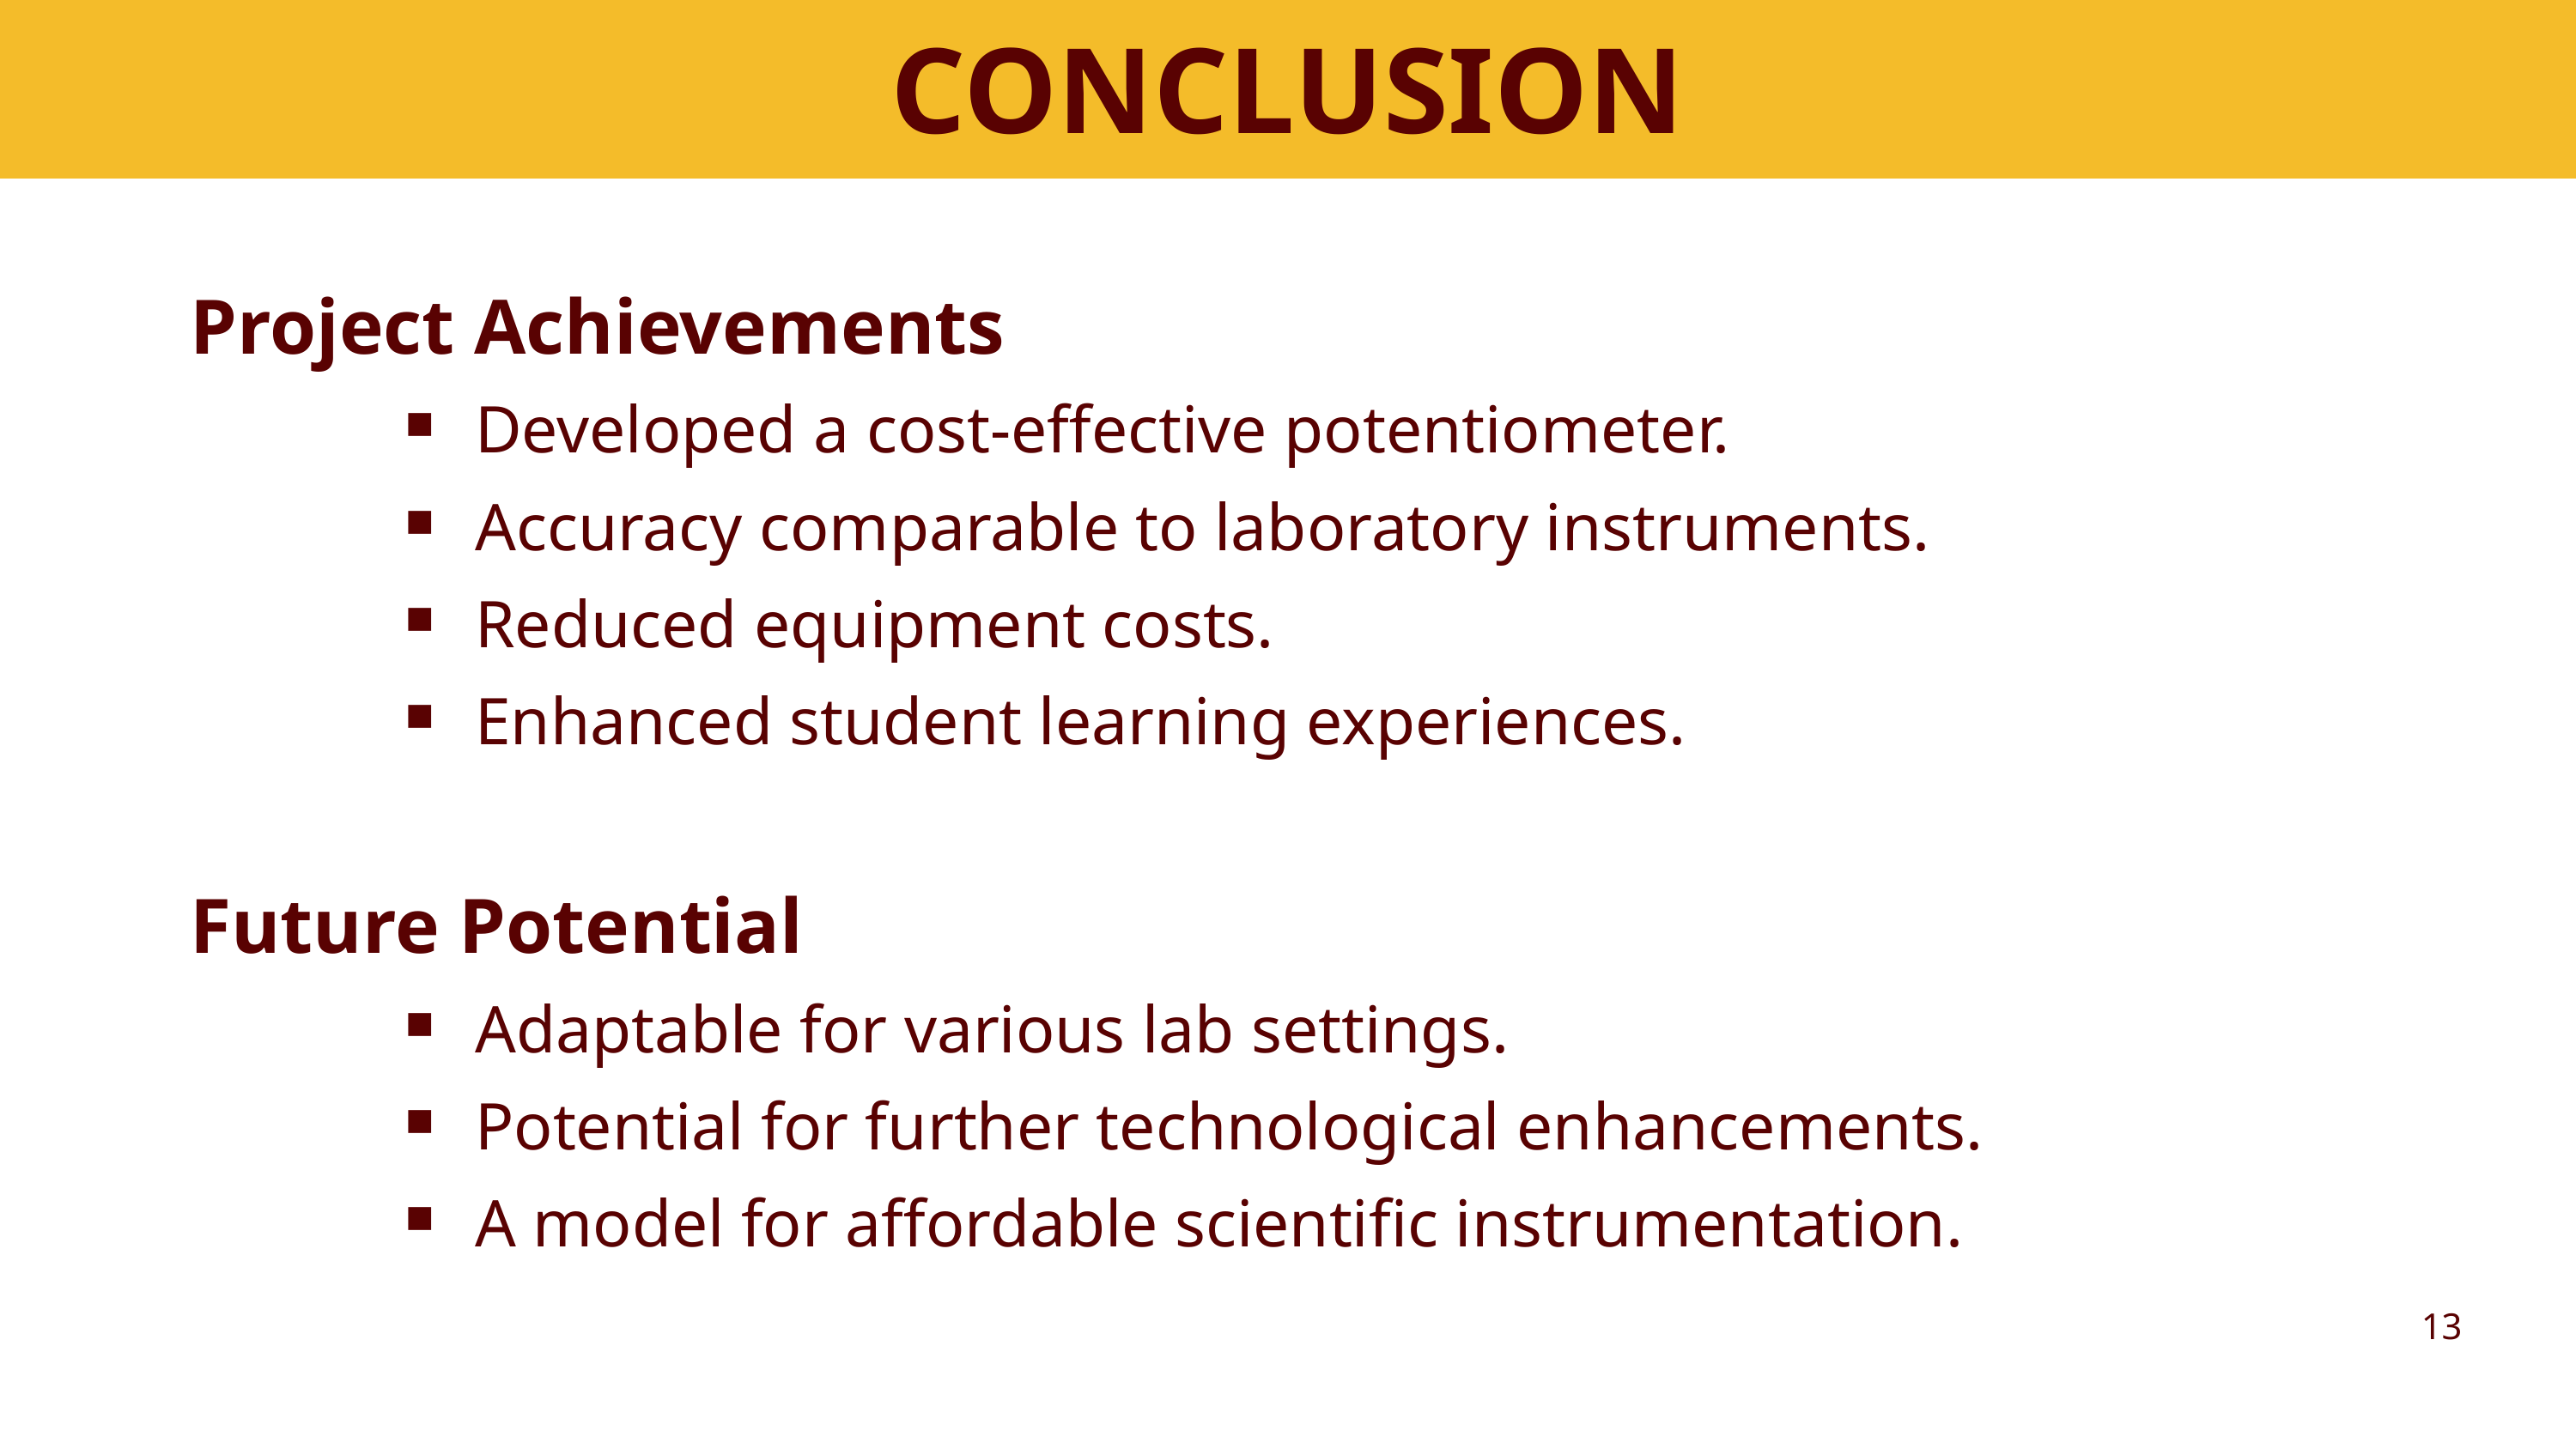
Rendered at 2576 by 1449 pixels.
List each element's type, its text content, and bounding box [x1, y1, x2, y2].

text_box 13 [2421, 1296, 2463, 1348]
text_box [0, 0, 2576, 179]
text_box Project Achievements Developed a cost-effective potentiometer. Accuracy comparable to laboratory instruments. Reduced equipment costs. Enhanced student learning experiences. Future Potential Adaptable for various lab settings. Potential for further technological enhancements. A model for affordable scientific instrumentation. [190, 255, 2386, 1358]
